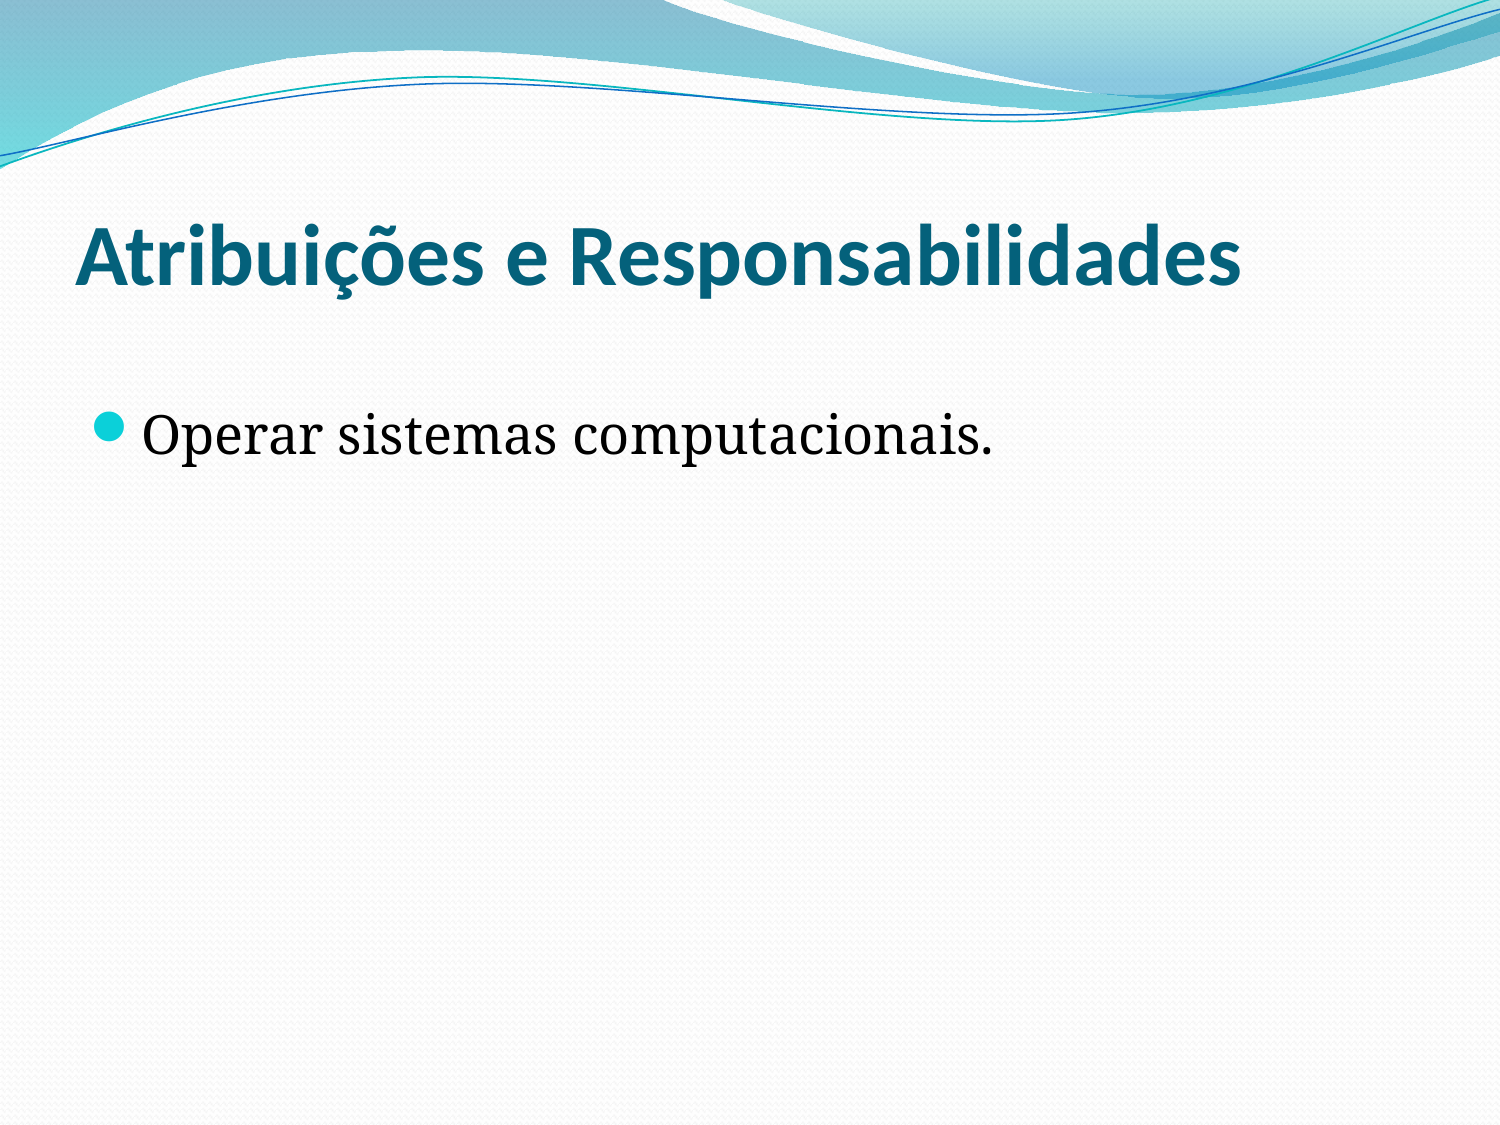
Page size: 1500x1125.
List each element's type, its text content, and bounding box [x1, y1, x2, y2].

list Operar sistemas computacionais. [75, 317, 1425, 1038]
title Atribuições e Responsabilidades [75, 115, 1425, 303]
